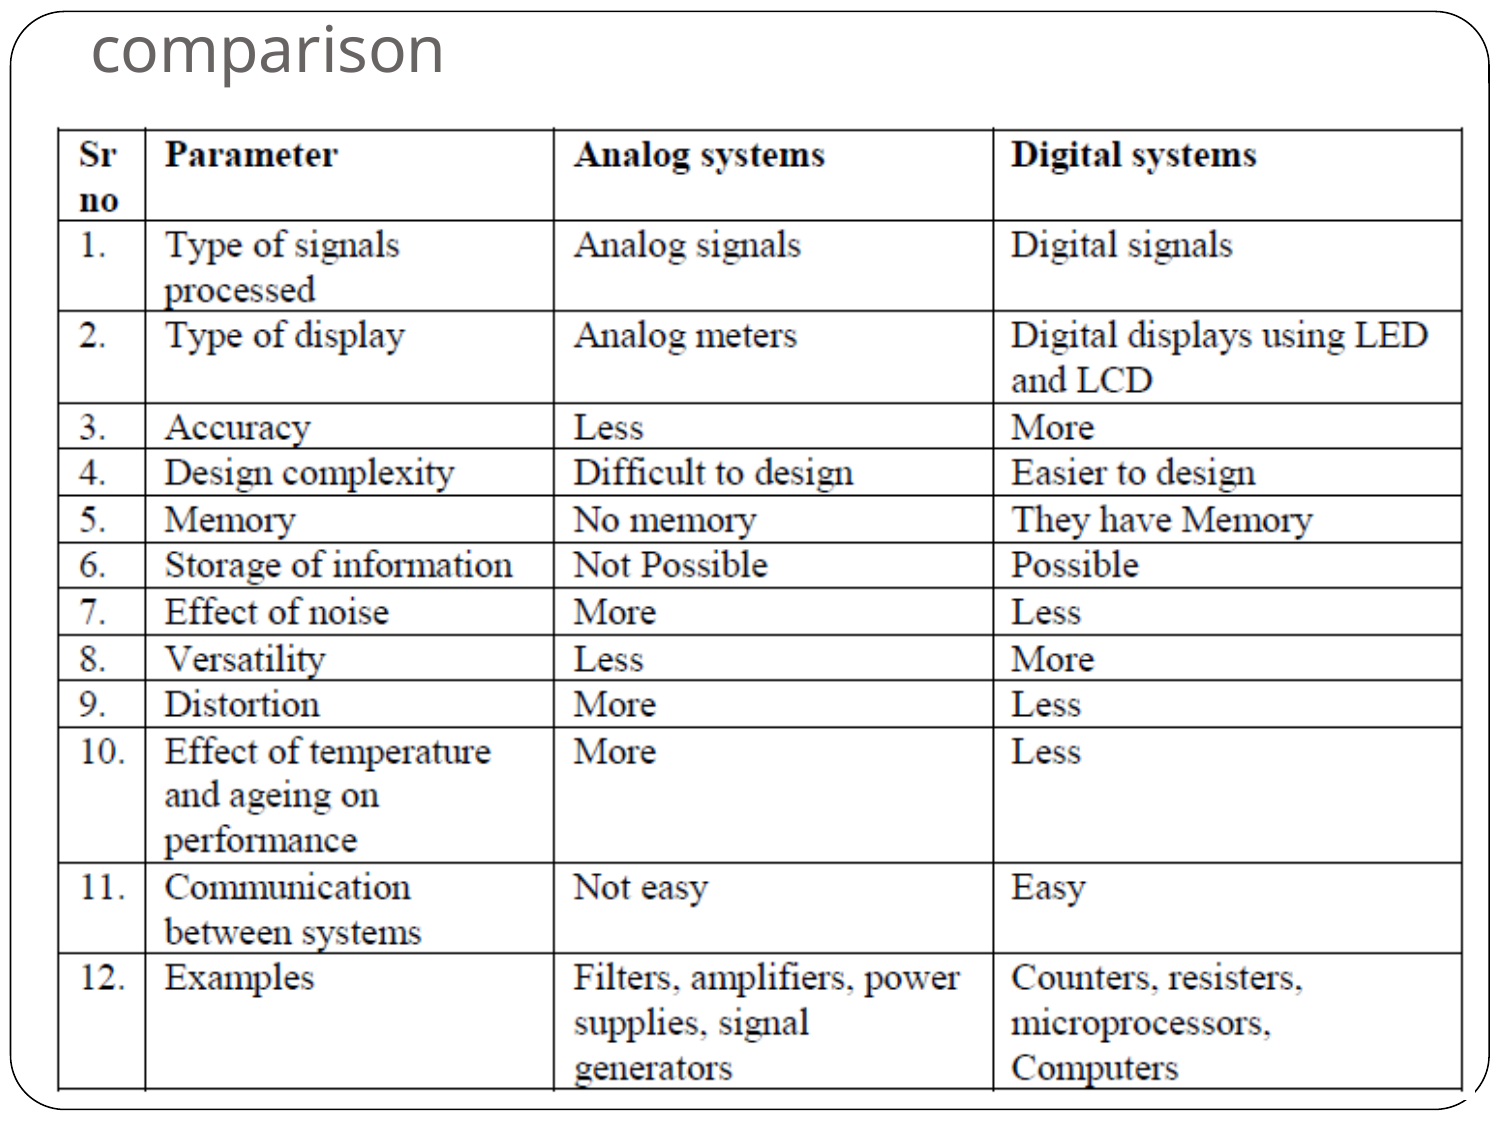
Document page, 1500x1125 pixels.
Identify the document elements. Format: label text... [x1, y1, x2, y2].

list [49, 112, 1476, 1101]
title comparison [75, 0, 1425, 100]
